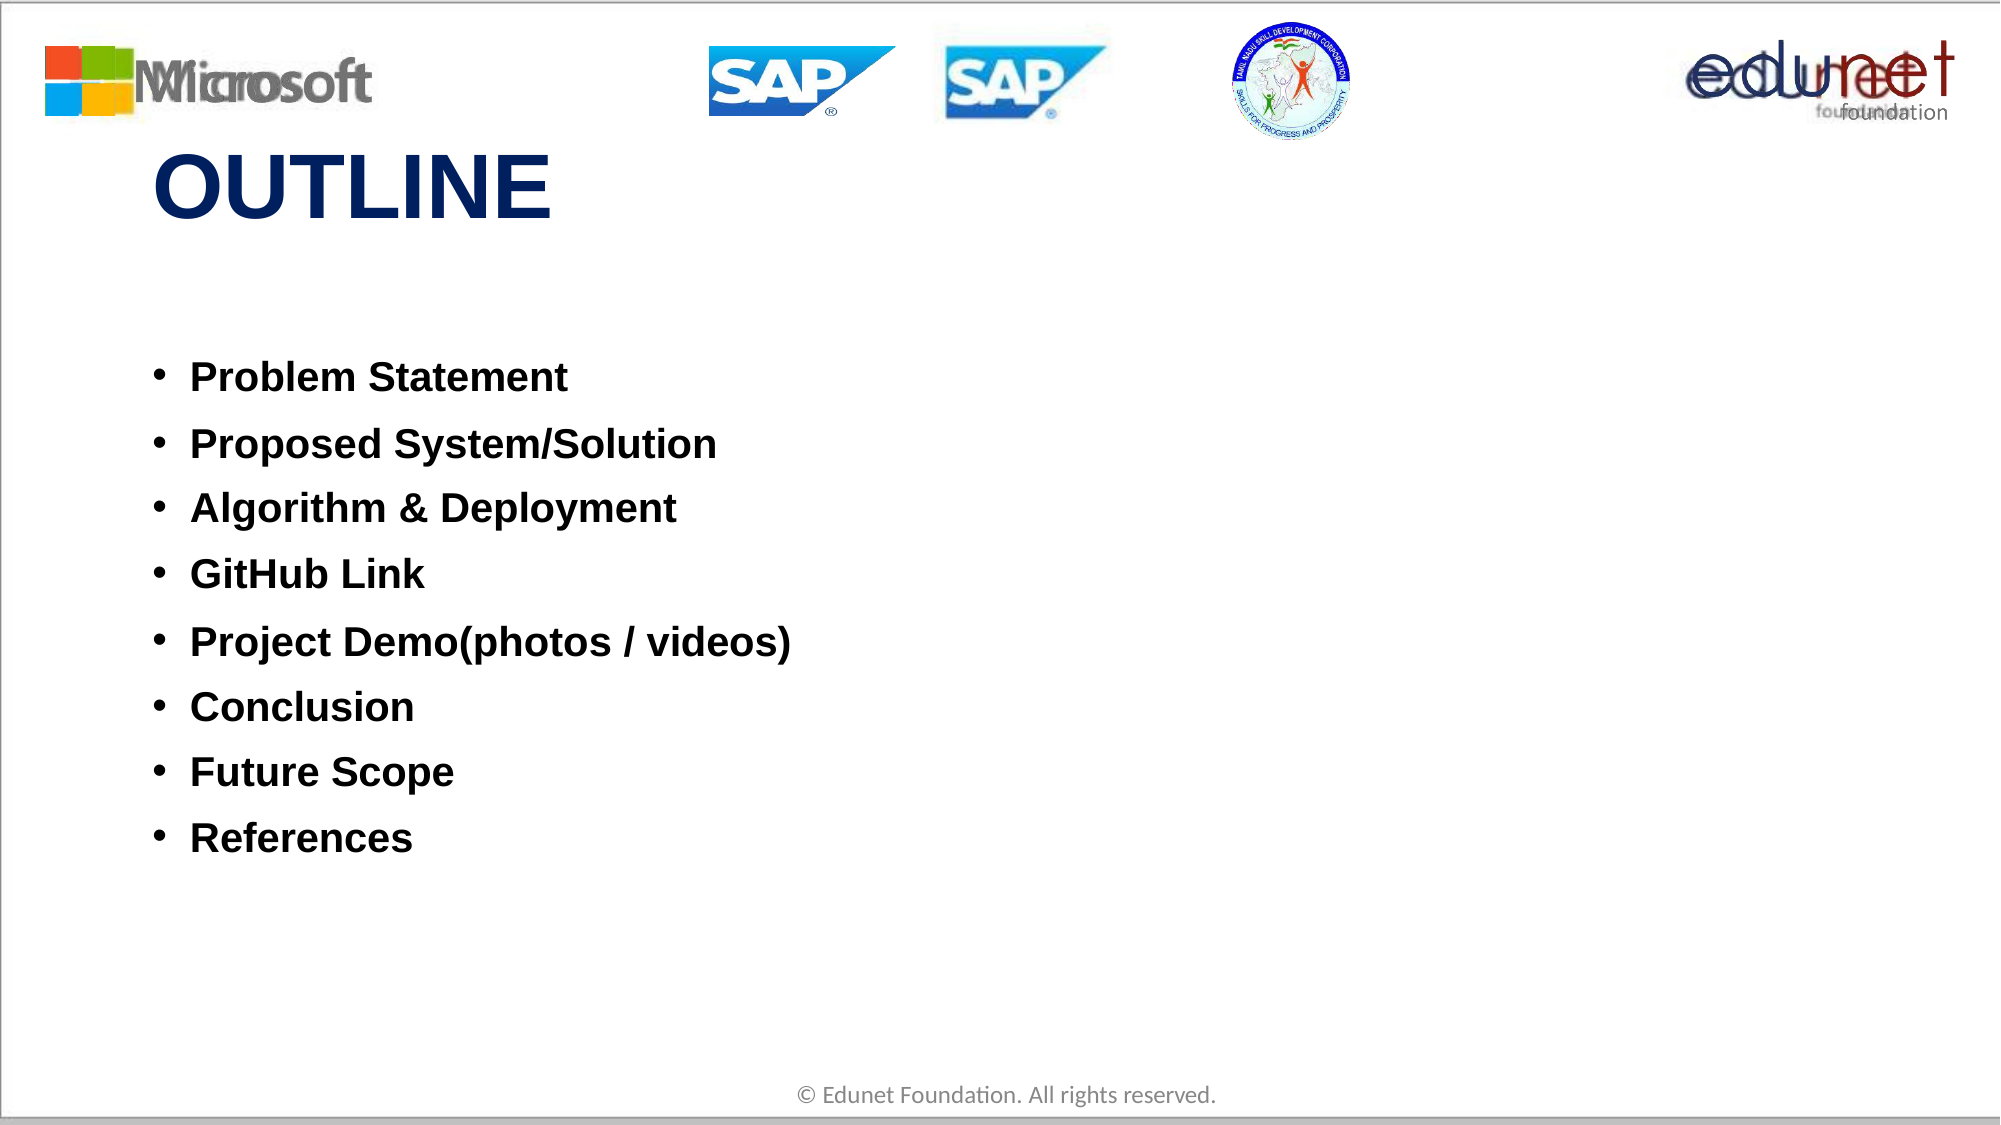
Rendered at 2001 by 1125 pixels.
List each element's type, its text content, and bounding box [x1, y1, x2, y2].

picture [0, 0, 2000, 1125]
text_box Problem Statement Proposed System/Solution Algorithm & Deployment GitHub Link Project Demo(photos / videos) Conclusion Future Scope References [150, 330, 795, 861]
title OUTLINE [150, 124, 1850, 315]
footer © Edunet Foundation. All rights reserved. [779, 1082, 1248, 1125]
